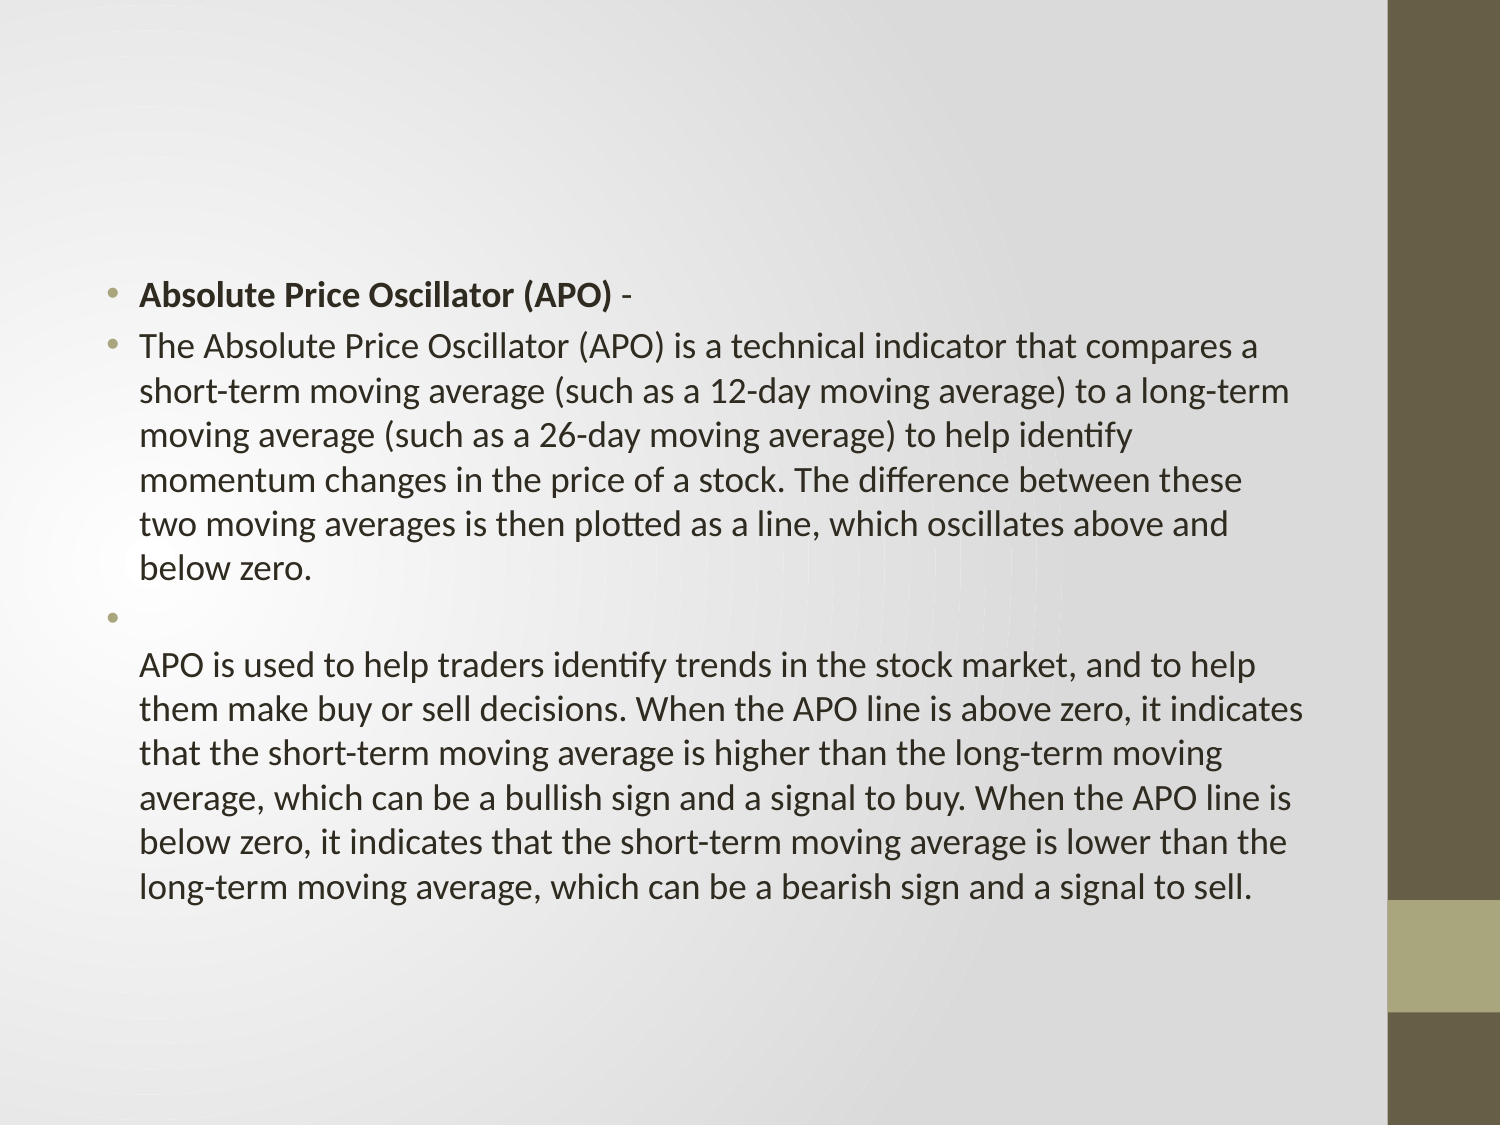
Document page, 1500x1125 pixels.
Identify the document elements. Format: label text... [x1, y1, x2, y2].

list Absolute Price Oscillator (APO) - The Absolute Price Oscillator (APO) is a technical indicator that compares a short-term moving average (such as a 12-day moving average) to a long-term moving average (such as a 26-day moving average) to help identify momentum changes in the price of a stock. The difference between these two moving averages is then plotted as a line, which oscillates above and below zero. APO is used to help traders identify trends in the stock market, and to help them make buy or sell decisions. When the APO line is above zero, it indicates that the short-term moving average is higher than the long-term moving average, which can be a bullish sign and a signal to buy. When the APO line is below zero, it indicates that the short-term moving average is lower than the long-term moving average, which can be a bearish sign and a signal to sell. [75, 262, 1325, 1050]
